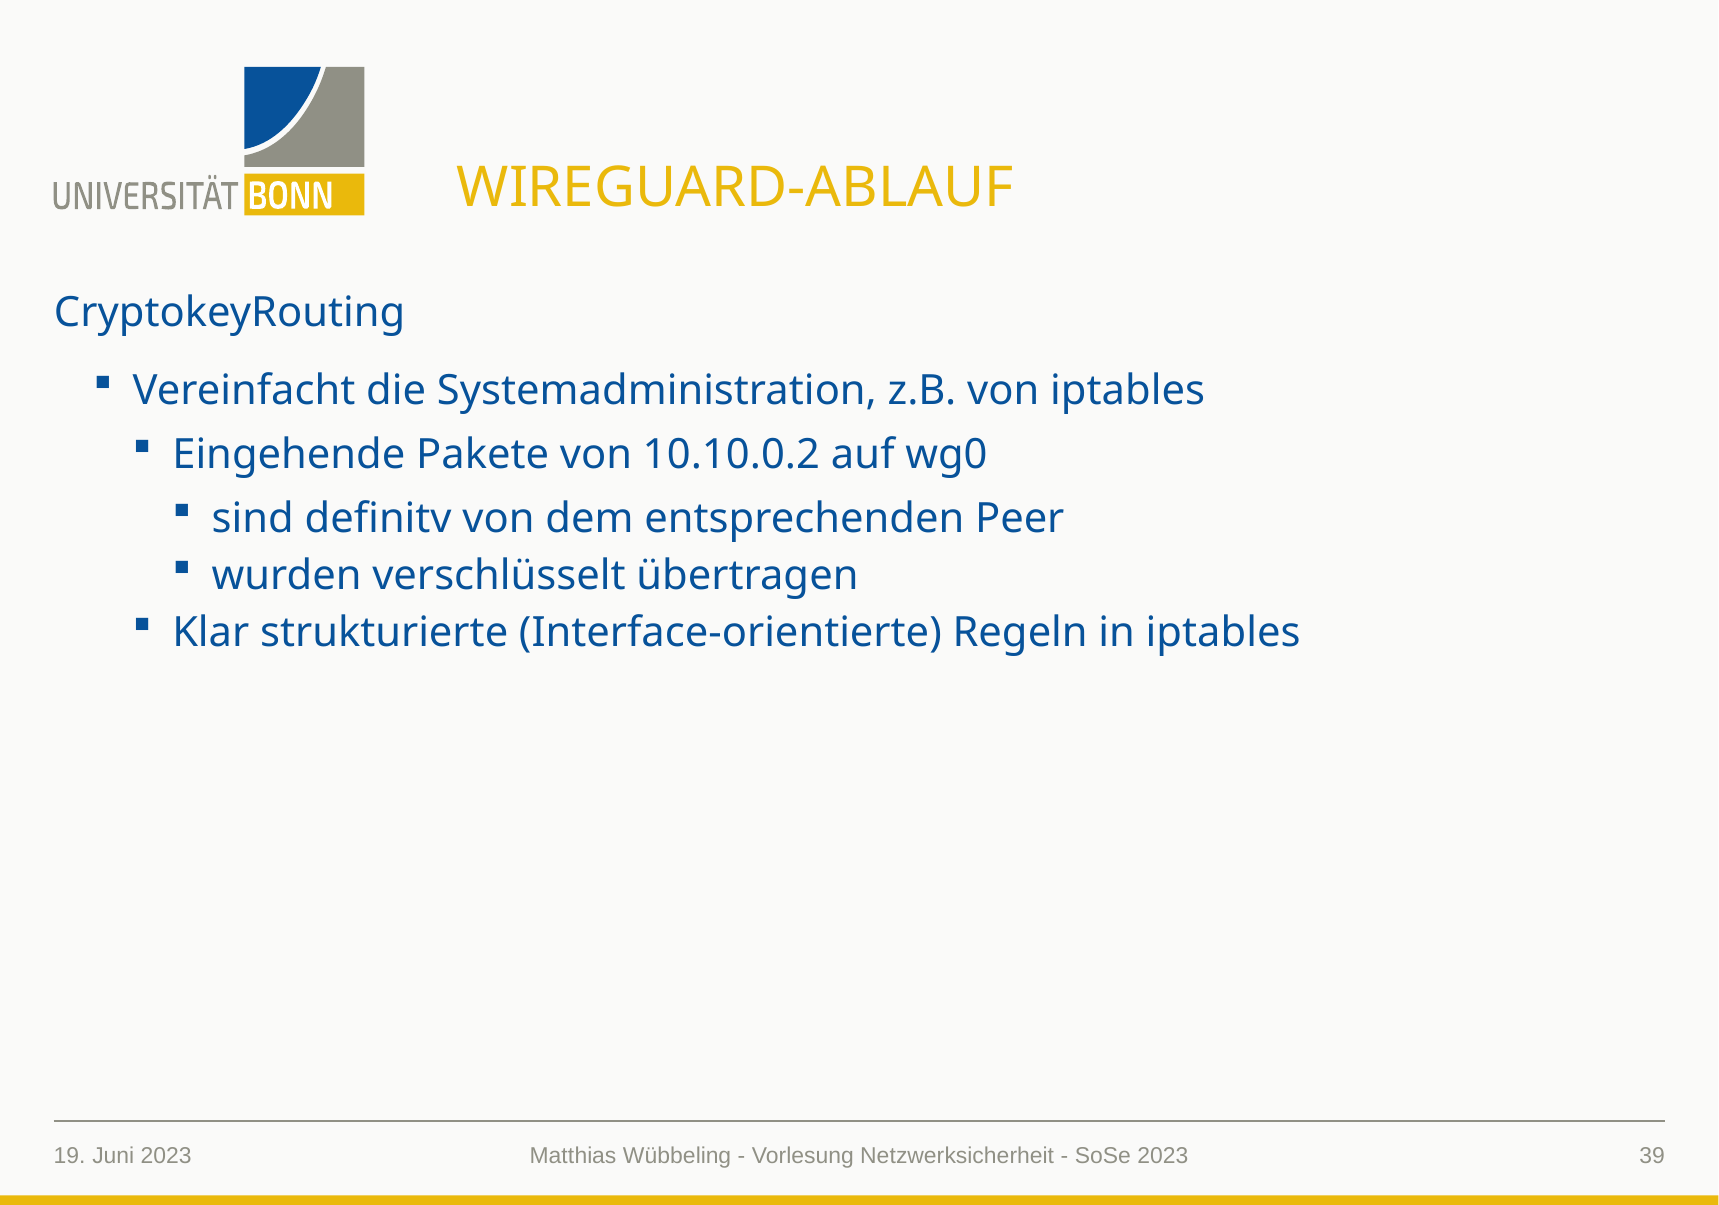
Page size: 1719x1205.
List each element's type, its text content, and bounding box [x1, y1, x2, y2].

list CryptokeyRouting Vereinfacht die Systemadministration, z.B. von iptables Eingehende Pakete von 10.10.0.2 auf wg0 sind definitv von dem entsprechenden Peer wurden verschlüsselt übertragen Klar strukturierte (Interface-orientierte) Regeln in iptables [53, 284, 1665, 1055]
footer Matthias Wübbeling - Vorlesung Netzwerksicherheit - SoSe 2023 [389, 1121, 1329, 1189]
slide_number 39 [1557, 1121, 1665, 1189]
title Wireguard-Ablauf [456, 67, 1665, 218]
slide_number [53, 1121, 215, 1189]
